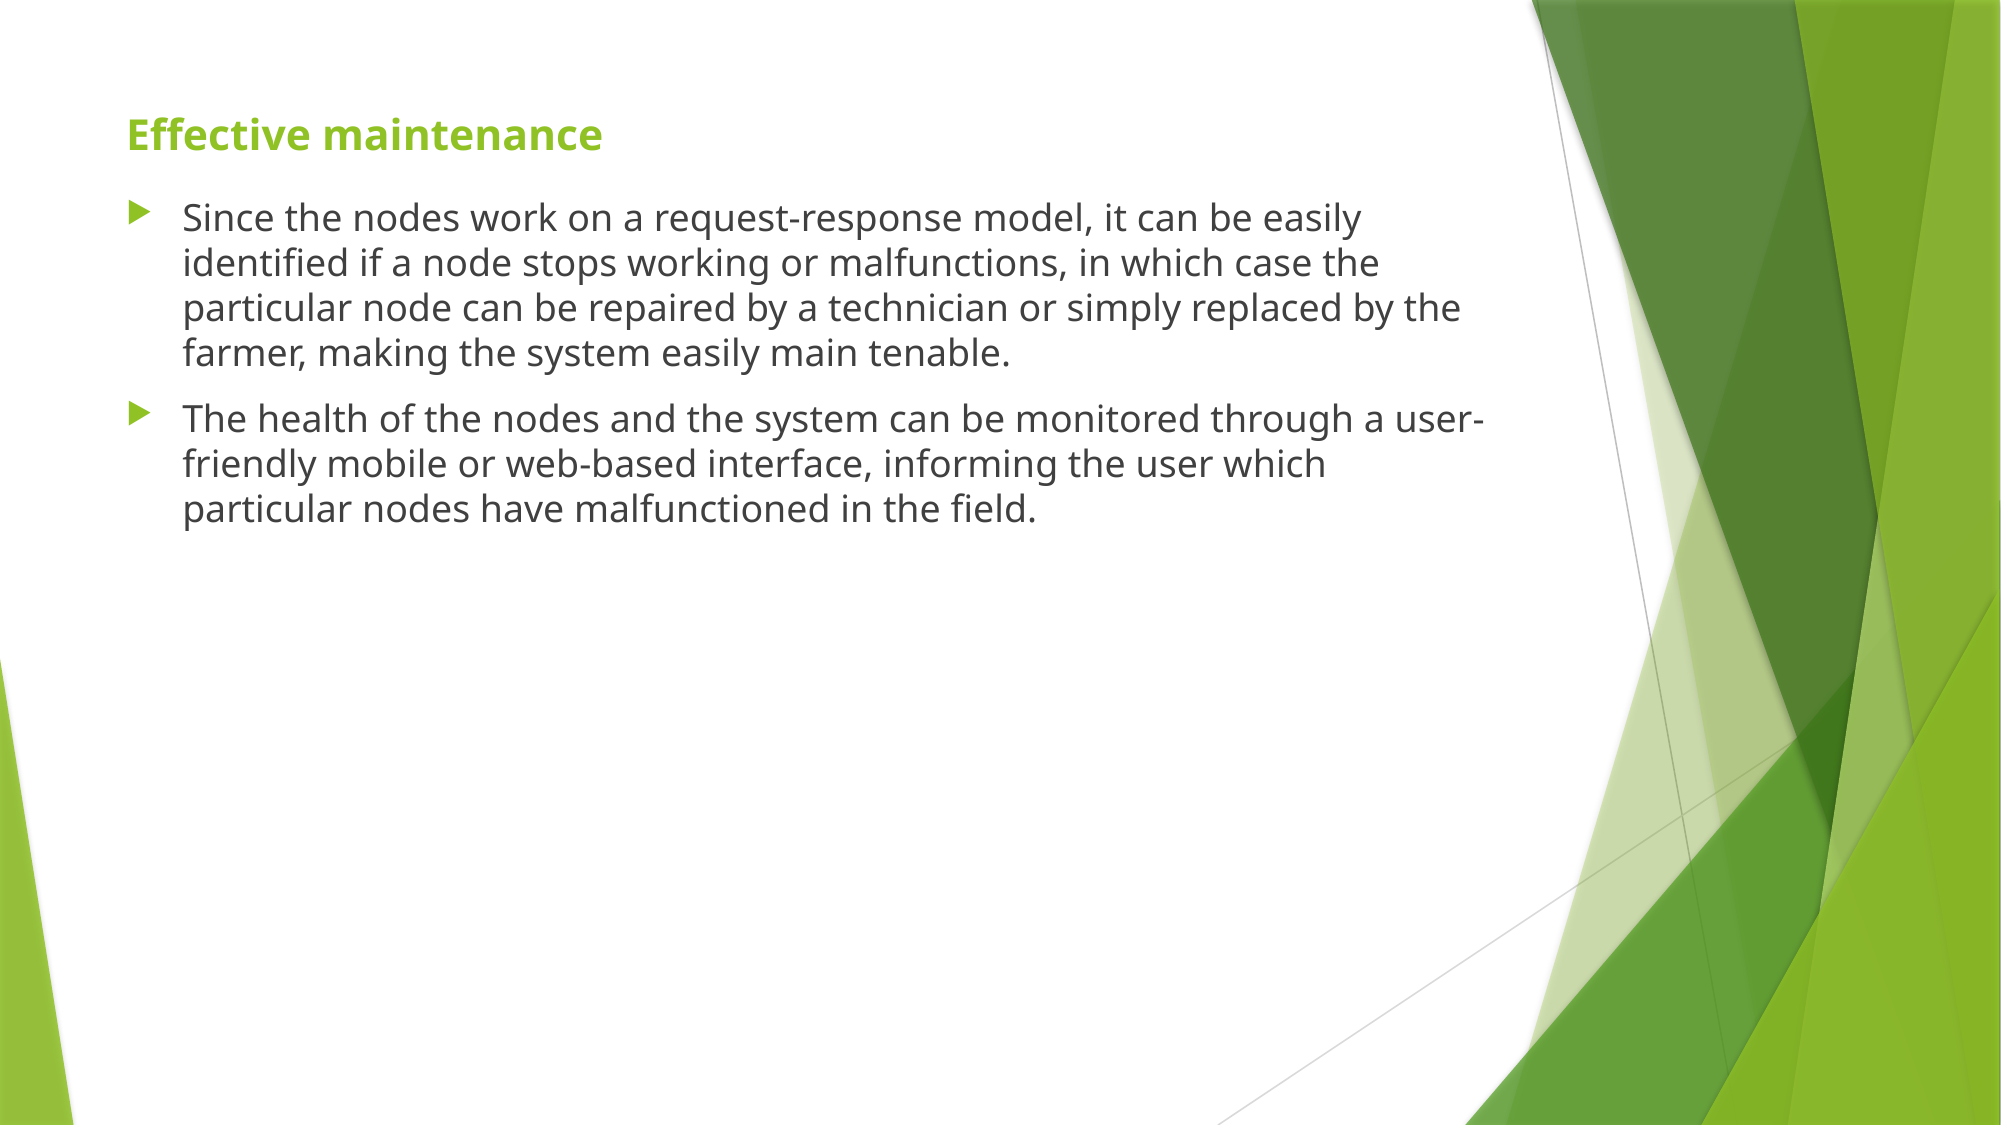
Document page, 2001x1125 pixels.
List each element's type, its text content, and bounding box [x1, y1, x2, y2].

title Effective maintenance [111, 99, 1522, 186]
list Since the nodes work on a request-response model, it can be easily identified if a node stops working or malfunctions, in which case the particular node can be repaired by a technician or simply replaced by the farmer, making the system easily main tenable. The health of the nodes and the system can be monitored through a user-friendly mobile or web-based interface, informing the user which particular nodes have malfunctioned in the field. [111, 186, 1522, 992]
